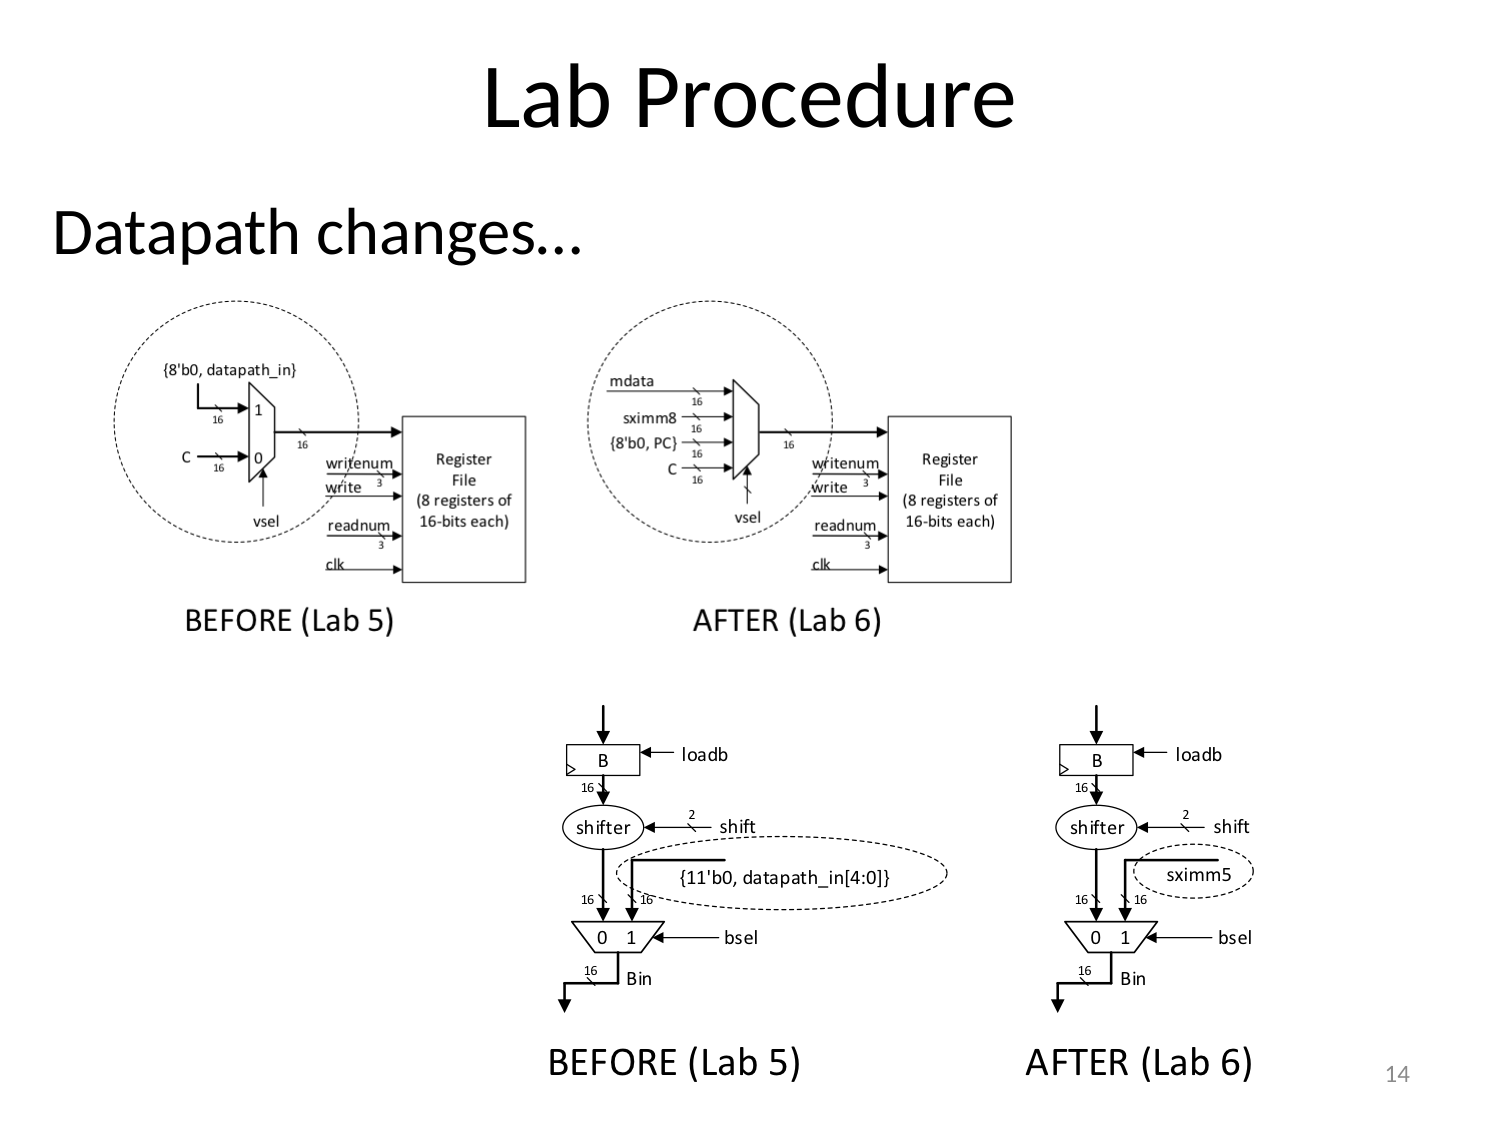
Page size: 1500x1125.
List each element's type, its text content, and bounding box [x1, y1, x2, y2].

title Lab Procedure [75, 0, 1425, 185]
picture [524, 703, 1276, 1107]
picture [112, 299, 1013, 657]
slide_number 14 [1279, 1042, 1425, 1103]
list Datapath changes… [37, 180, 1388, 331]
